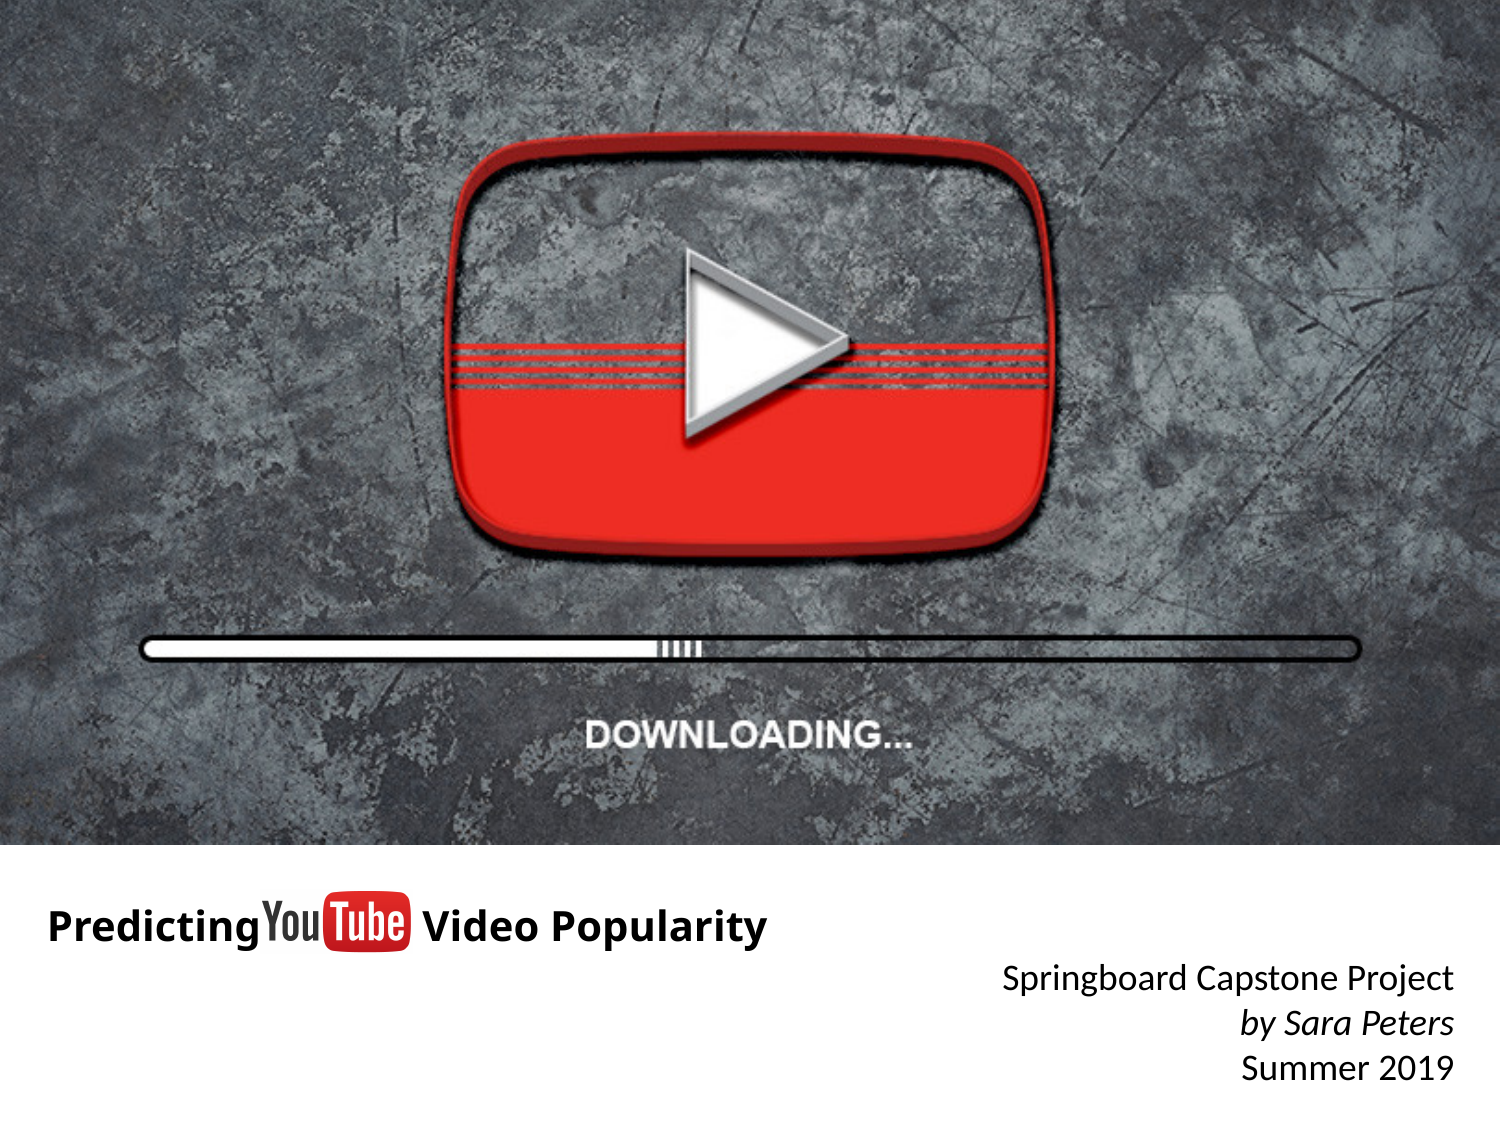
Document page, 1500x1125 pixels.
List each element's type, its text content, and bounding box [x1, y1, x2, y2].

picture [0, 0, 1500, 845]
text_box Predicting Video Popularity [32, 892, 783, 957]
text_box Springboard Capstone Project by Sara Peters Summer 2019 [987, 945, 1470, 1095]
picture [260, 889, 413, 954]
